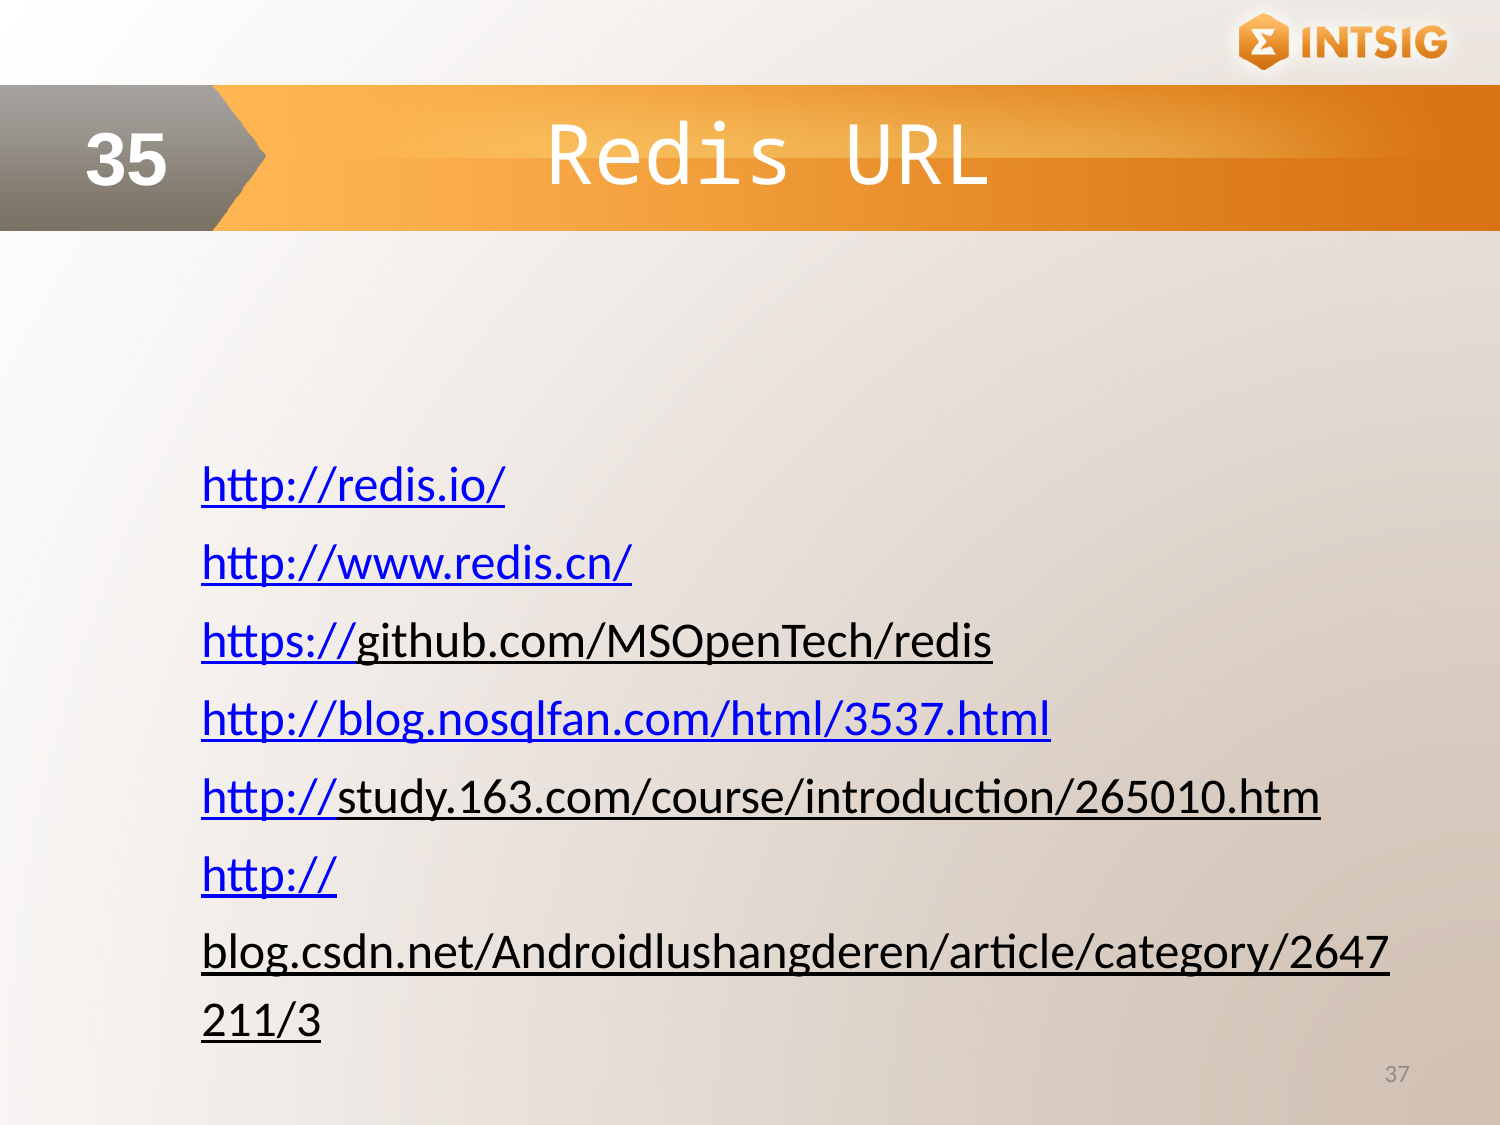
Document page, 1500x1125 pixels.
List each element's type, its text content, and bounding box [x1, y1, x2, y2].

slide_number 37 [1074, 1042, 1425, 1103]
text_box Redis URL [530, 93, 1010, 209]
picture [0, 0, 1500, 1125]
text_box 35 [70, 103, 215, 209]
text_box http://redis.io/ http://www.redis.cn/ https://github.com/MSOpenTech/redis http://blog.nosqlfan.com/html/3537.html http://study.163.com/course/introduction/265010.htm http://blog.csdn.net/Androidlushangderen/article/category/2647211/3 [186, 425, 1407, 1065]
